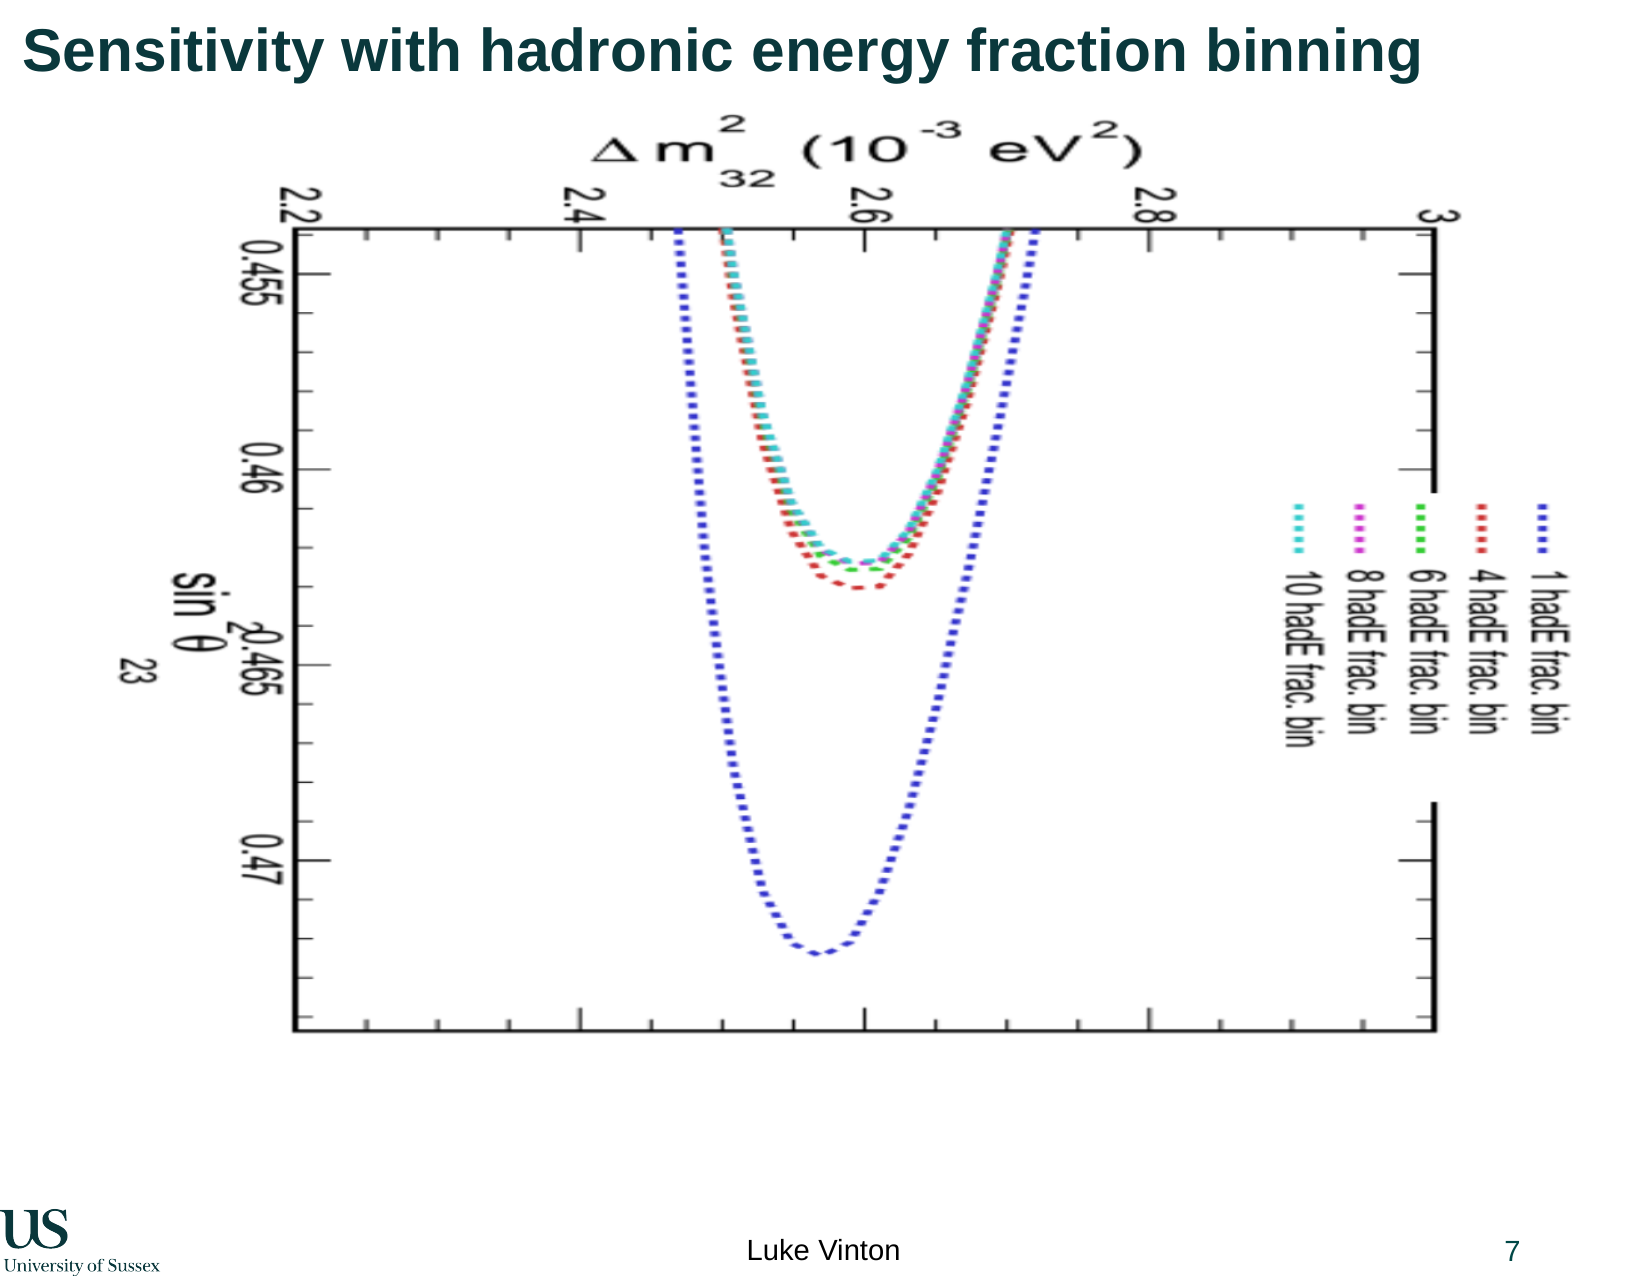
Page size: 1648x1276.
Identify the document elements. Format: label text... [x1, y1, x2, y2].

picture [314, 0, 1341, 1276]
picture [0, 1199, 188, 1276]
title Sensitivity with hadronic energy fraction binning [22, 10, 308, 106]
title Sensitivity with hadronic energy fraction binning [1347, 10, 1584, 105]
